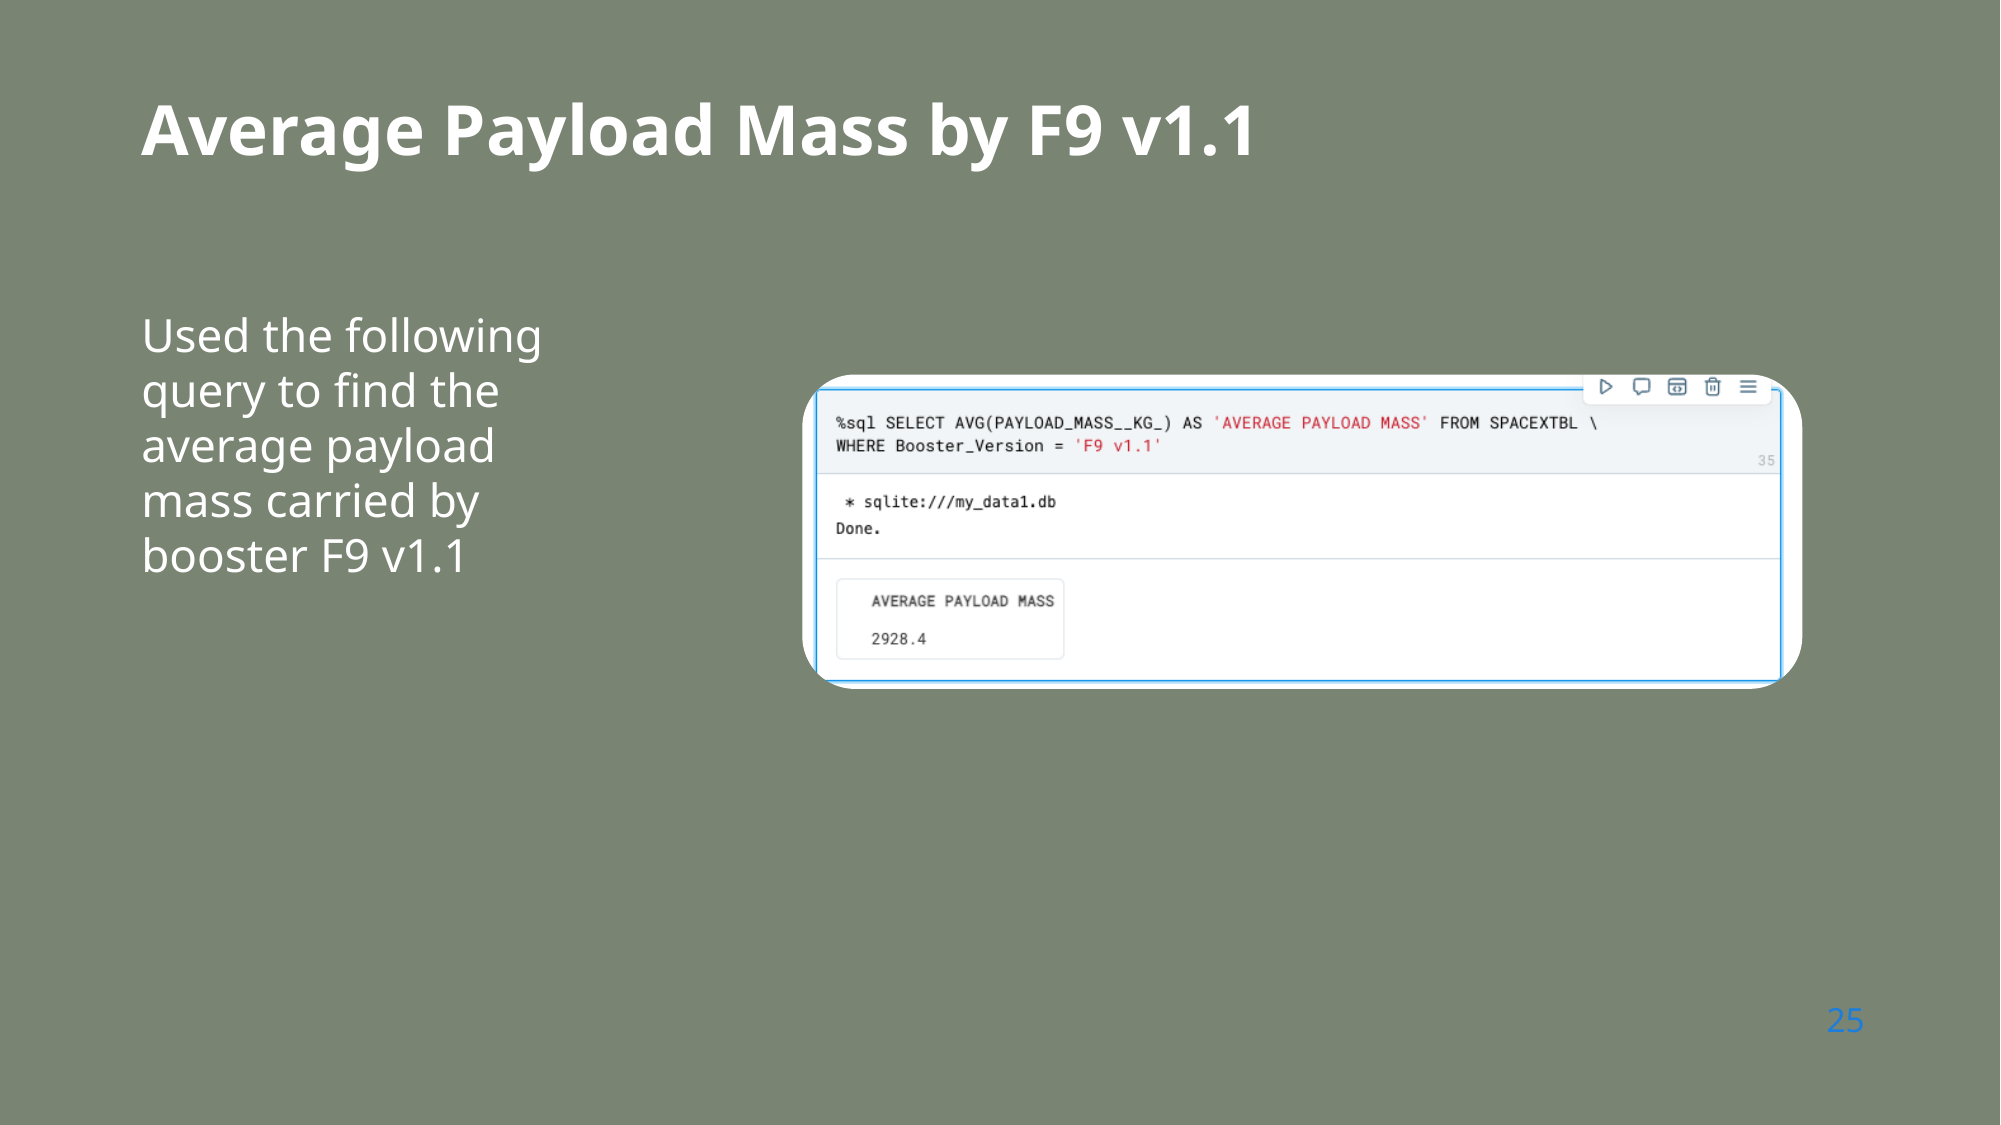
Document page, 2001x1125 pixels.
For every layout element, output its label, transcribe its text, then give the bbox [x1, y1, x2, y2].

text_box Average Payload Mass by F9 v1.1 [126, 88, 1852, 179]
slide_number 25 [1429, 988, 1880, 1055]
picture [802, 374, 1803, 689]
list Used the following query to find the average payload mass carried by booster F9 v1.1 [126, 299, 565, 1014]
